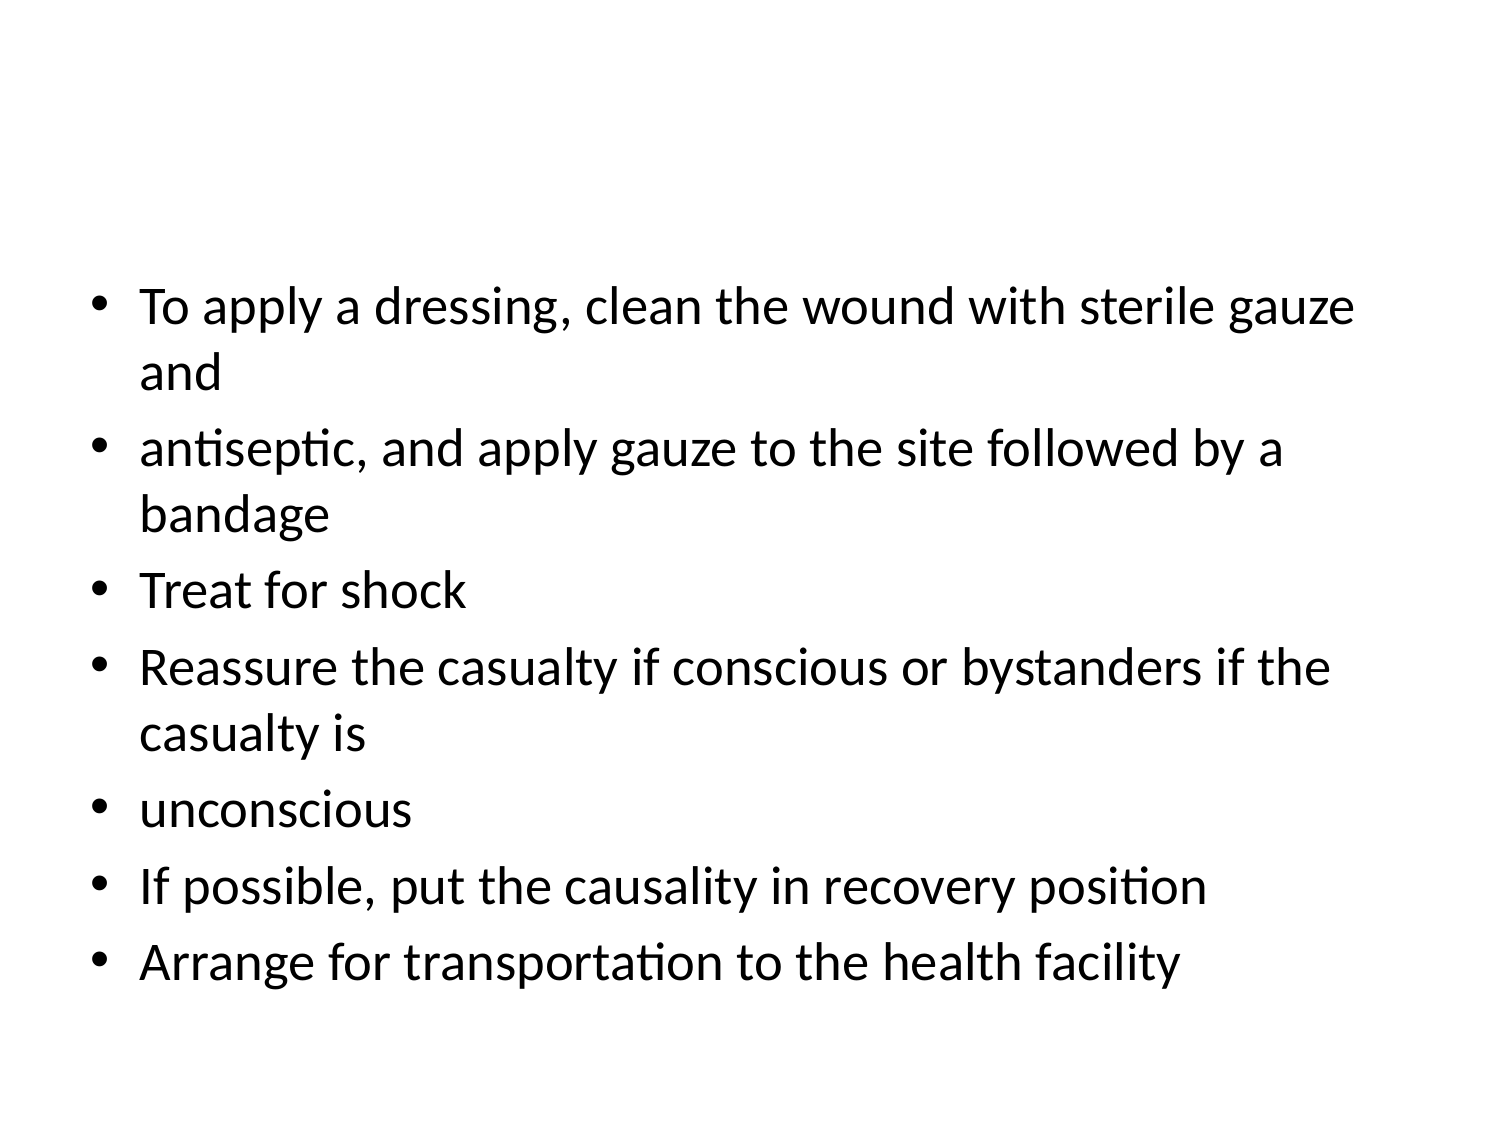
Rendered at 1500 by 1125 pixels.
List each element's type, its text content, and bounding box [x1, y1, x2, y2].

list To apply a dressing, clean the wound with sterile gauze and antiseptic, and apply gauze to the site followed by a bandage Treat for shock Reassure the casualty if conscious or bystanders if the casualty is unconscious If possible, put the causality in recovery position Arrange for transportation to the health facility [75, 262, 1425, 1005]
